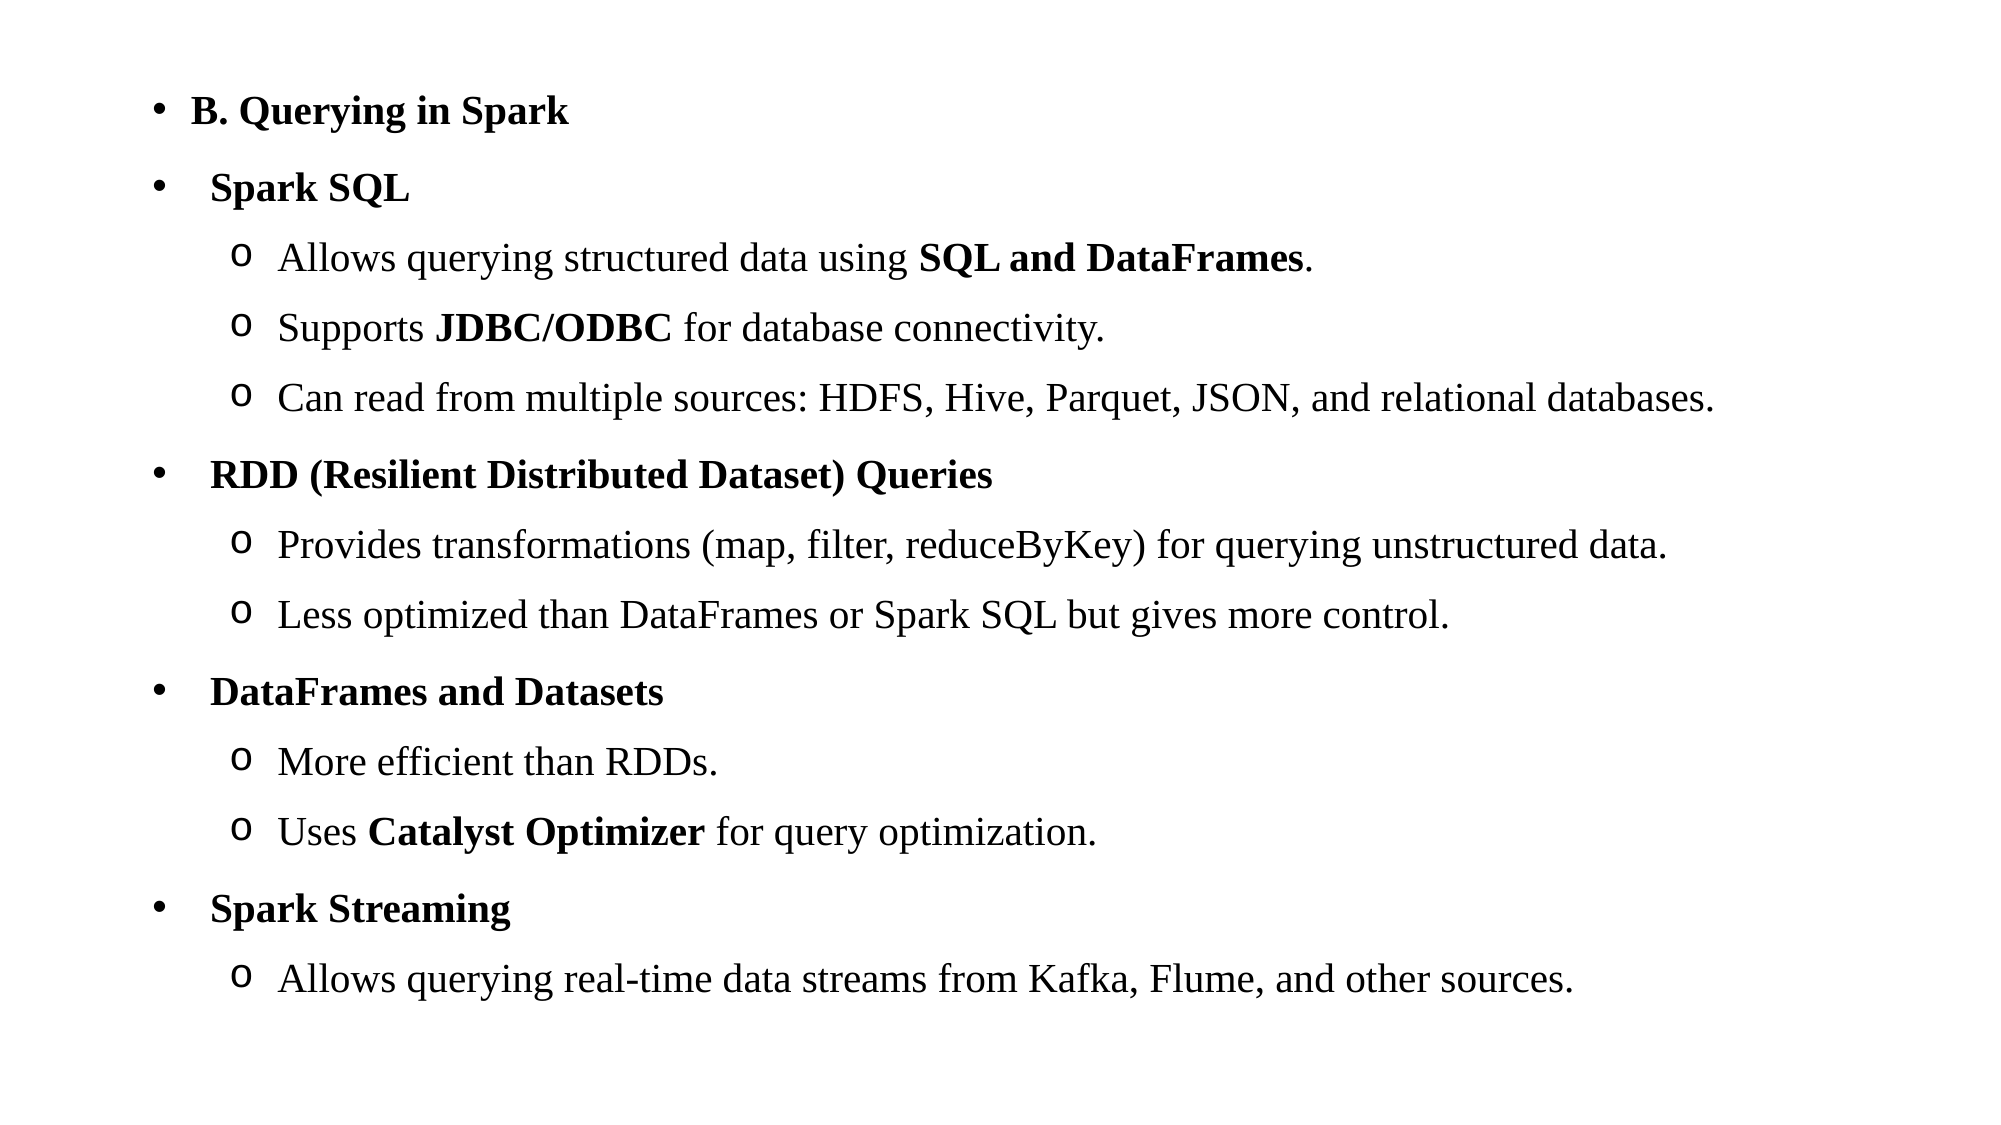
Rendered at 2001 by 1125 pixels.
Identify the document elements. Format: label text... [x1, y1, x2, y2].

list B. Querying in Spark Spark SQL Allows querying structured data using SQL and DataFrames. Supports JDBC/ODBC for database connectivity. Can read from multiple sources: HDFS, Hive, Parquet, JSON, and relational databases. RDD (Resilient Distributed Dataset) Queries Provides transformations (map, filter, reduceByKey) for querying unstructured data. Less optimized than DataFrames or Spark SQL but gives more control. DataFrames and Datasets More efficient than RDDs. Uses Catalyst Optimizer for query optimization. Spark Streaming Allows querying real-time data streams from Kafka, Flume, and other sources. [137, 72, 1863, 1014]
